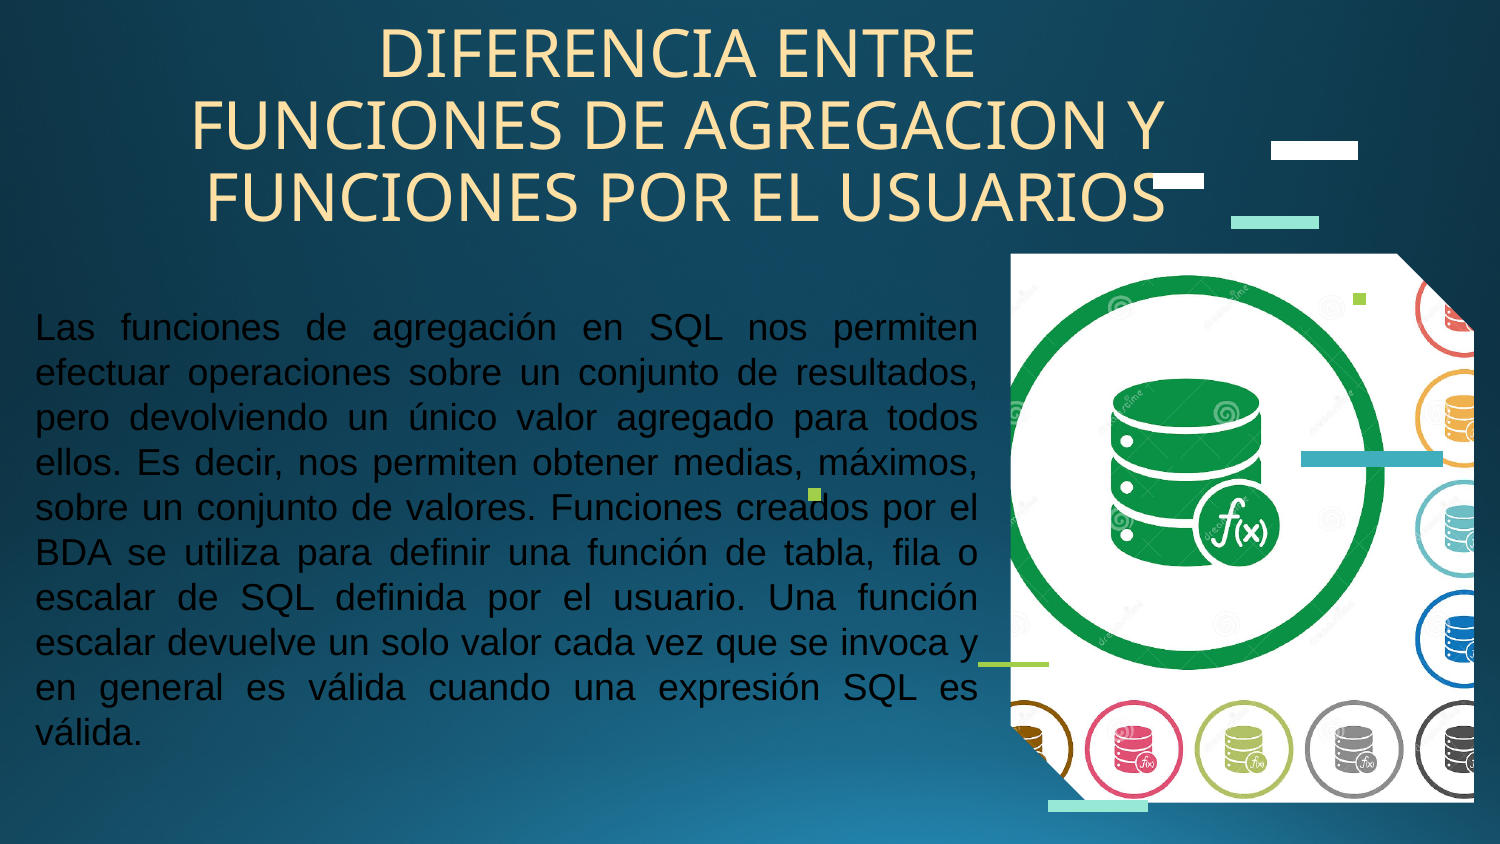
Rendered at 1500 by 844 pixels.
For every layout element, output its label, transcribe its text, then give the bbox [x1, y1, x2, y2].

title DIFERENCIA ENTRE FUNCIONES DE AGREGACION Y FUNCIONES POR EL USUARIOS [141, 68, 1232, 251]
text_box [1153, 172, 1205, 189]
text_box [808, 488, 822, 501]
text_box [978, 662, 1010, 668]
picture [0, 0, 1500, 844]
text_box [1270, 140, 1359, 160]
text_box [1231, 216, 1319, 229]
subtitle Las funciones de agregación en SQL nos permiten efectuar operaciones sobre un conjunto de resultados, pero devolviendo un único valor agregado para todos ellos. Es decir, nos permiten obtener medias, máximos, sobre un conjunto de valores. Funciones creados por el BDA se utiliza para definir una función de tabla, fila o escalar de SQL definida por el usuario. Una función escalar devuelve un solo valor cada vez que se invoca y en general es válida cuando una expresión SQL es válida. [12, 305, 979, 752]
text_box [1047, 803, 1148, 813]
